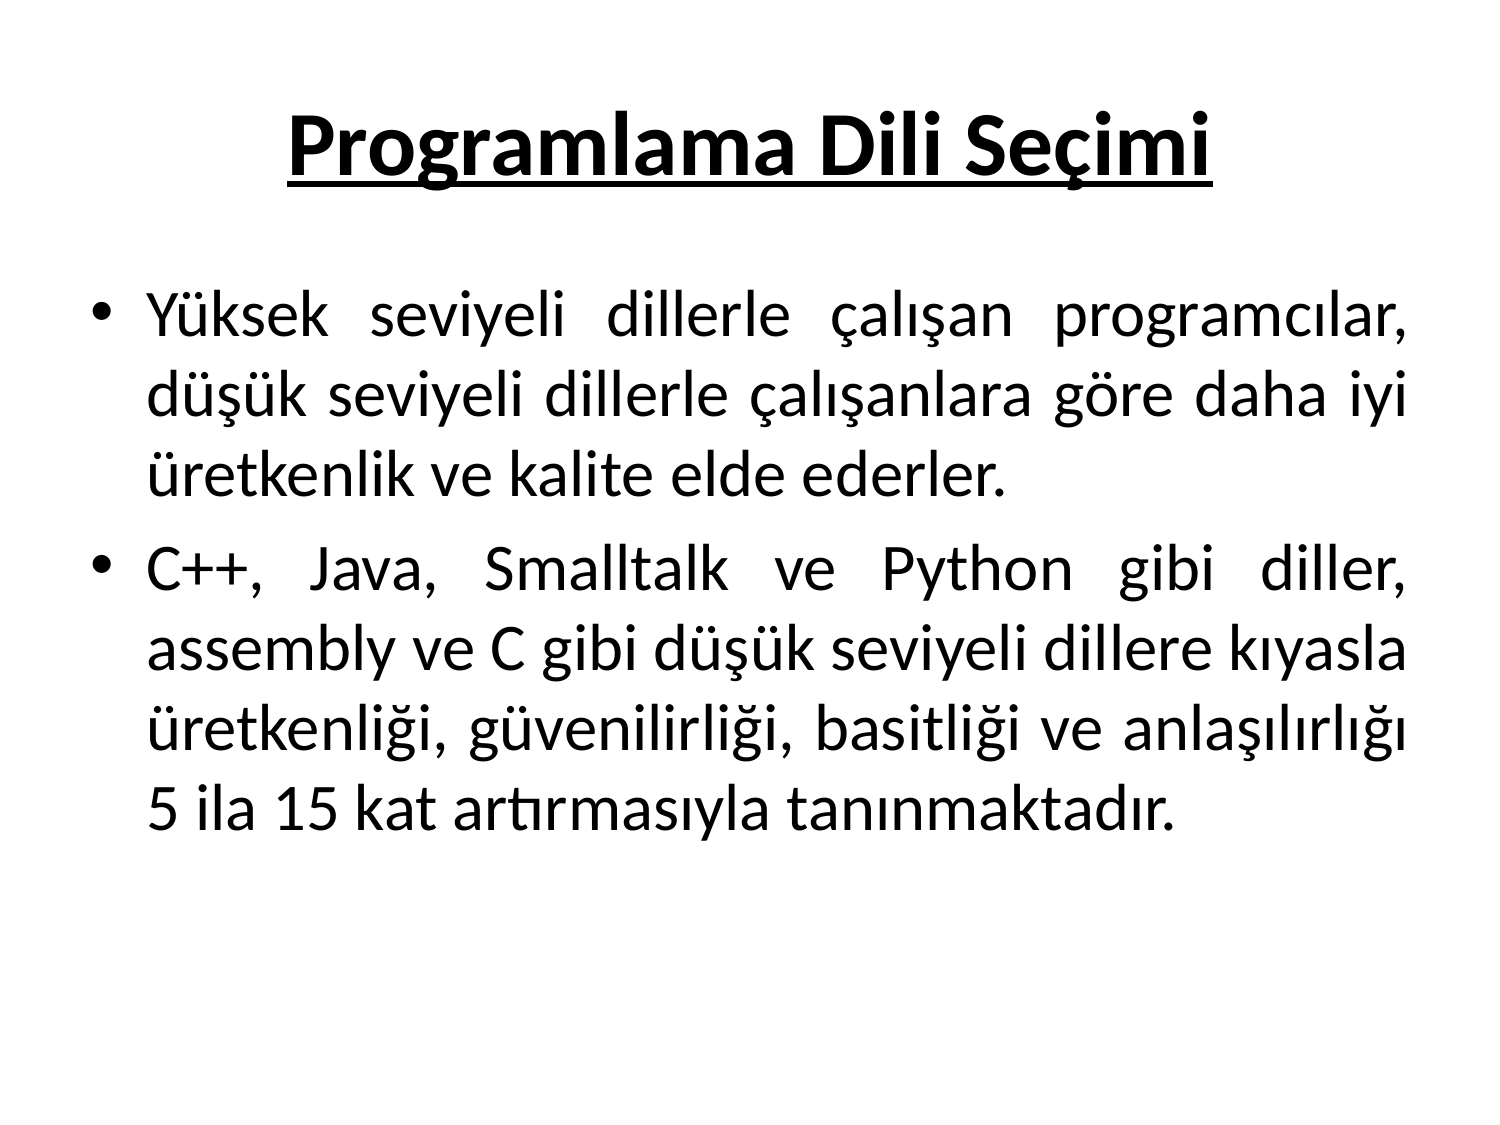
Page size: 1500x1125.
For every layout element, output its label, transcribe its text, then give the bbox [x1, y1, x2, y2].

list Yüksek seviyeli dillerle çalışan programcılar, düşük seviyeli dillerle çalışanlara göre daha iyi üretkenlik ve kalite elde ederler. C++, Java, Smalltalk ve Python gibi diller, assembly ve C gibi düşük seviyeli dillere kıyasla üretkenliği, güvenilirliği, basitliği ve anlaşılırlığı 5 ila 15 kat artırmasıyla tanınmaktadır. [75, 262, 1425, 1005]
title Programlama Dili Seçimi [75, 45, 1425, 233]
